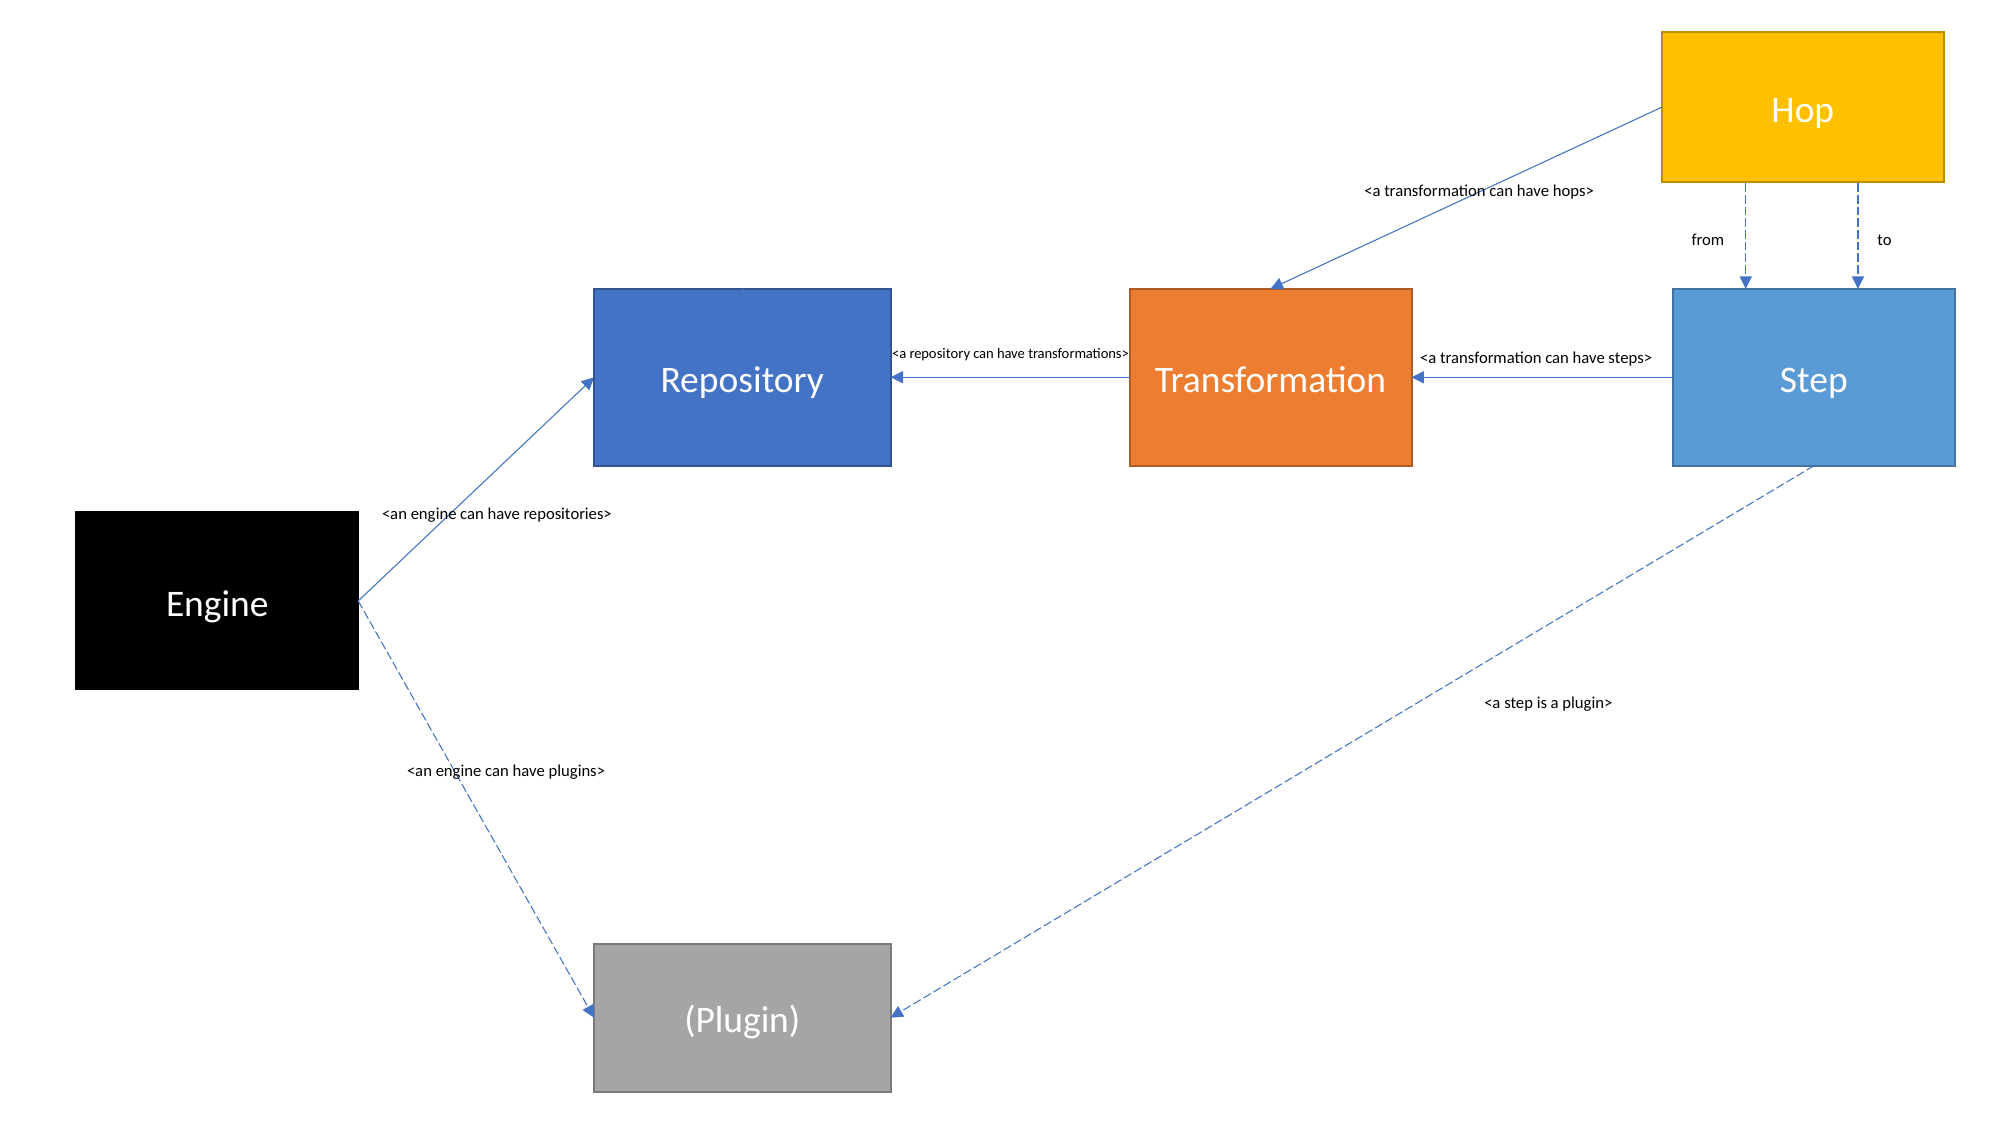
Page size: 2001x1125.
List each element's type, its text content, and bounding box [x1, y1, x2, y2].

text_box <a transformation can have steps> [1405, 339, 1668, 375]
text_box Transformation [1129, 288, 1413, 465]
text_box from [1676, 221, 1740, 256]
text_box Engine [75, 511, 358, 690]
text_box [890, 465, 1814, 1018]
text_box Repository [593, 288, 892, 467]
text_box <an engine can have repositories> [595, 495, 628, 531]
text_box (Plugin) [593, 943, 892, 1093]
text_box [358, 377, 595, 600]
text_box Step [1672, 288, 1956, 467]
text_box Hop [1661, 31, 1945, 183]
text_box <an engine can have plugins> [595, 752, 621, 788]
text_box <a repository can have transformations> [890, 336, 1145, 370]
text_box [358, 600, 595, 1018]
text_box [739, 288, 890, 439]
text_box to [1862, 221, 1907, 256]
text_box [1270, 107, 1662, 289]
